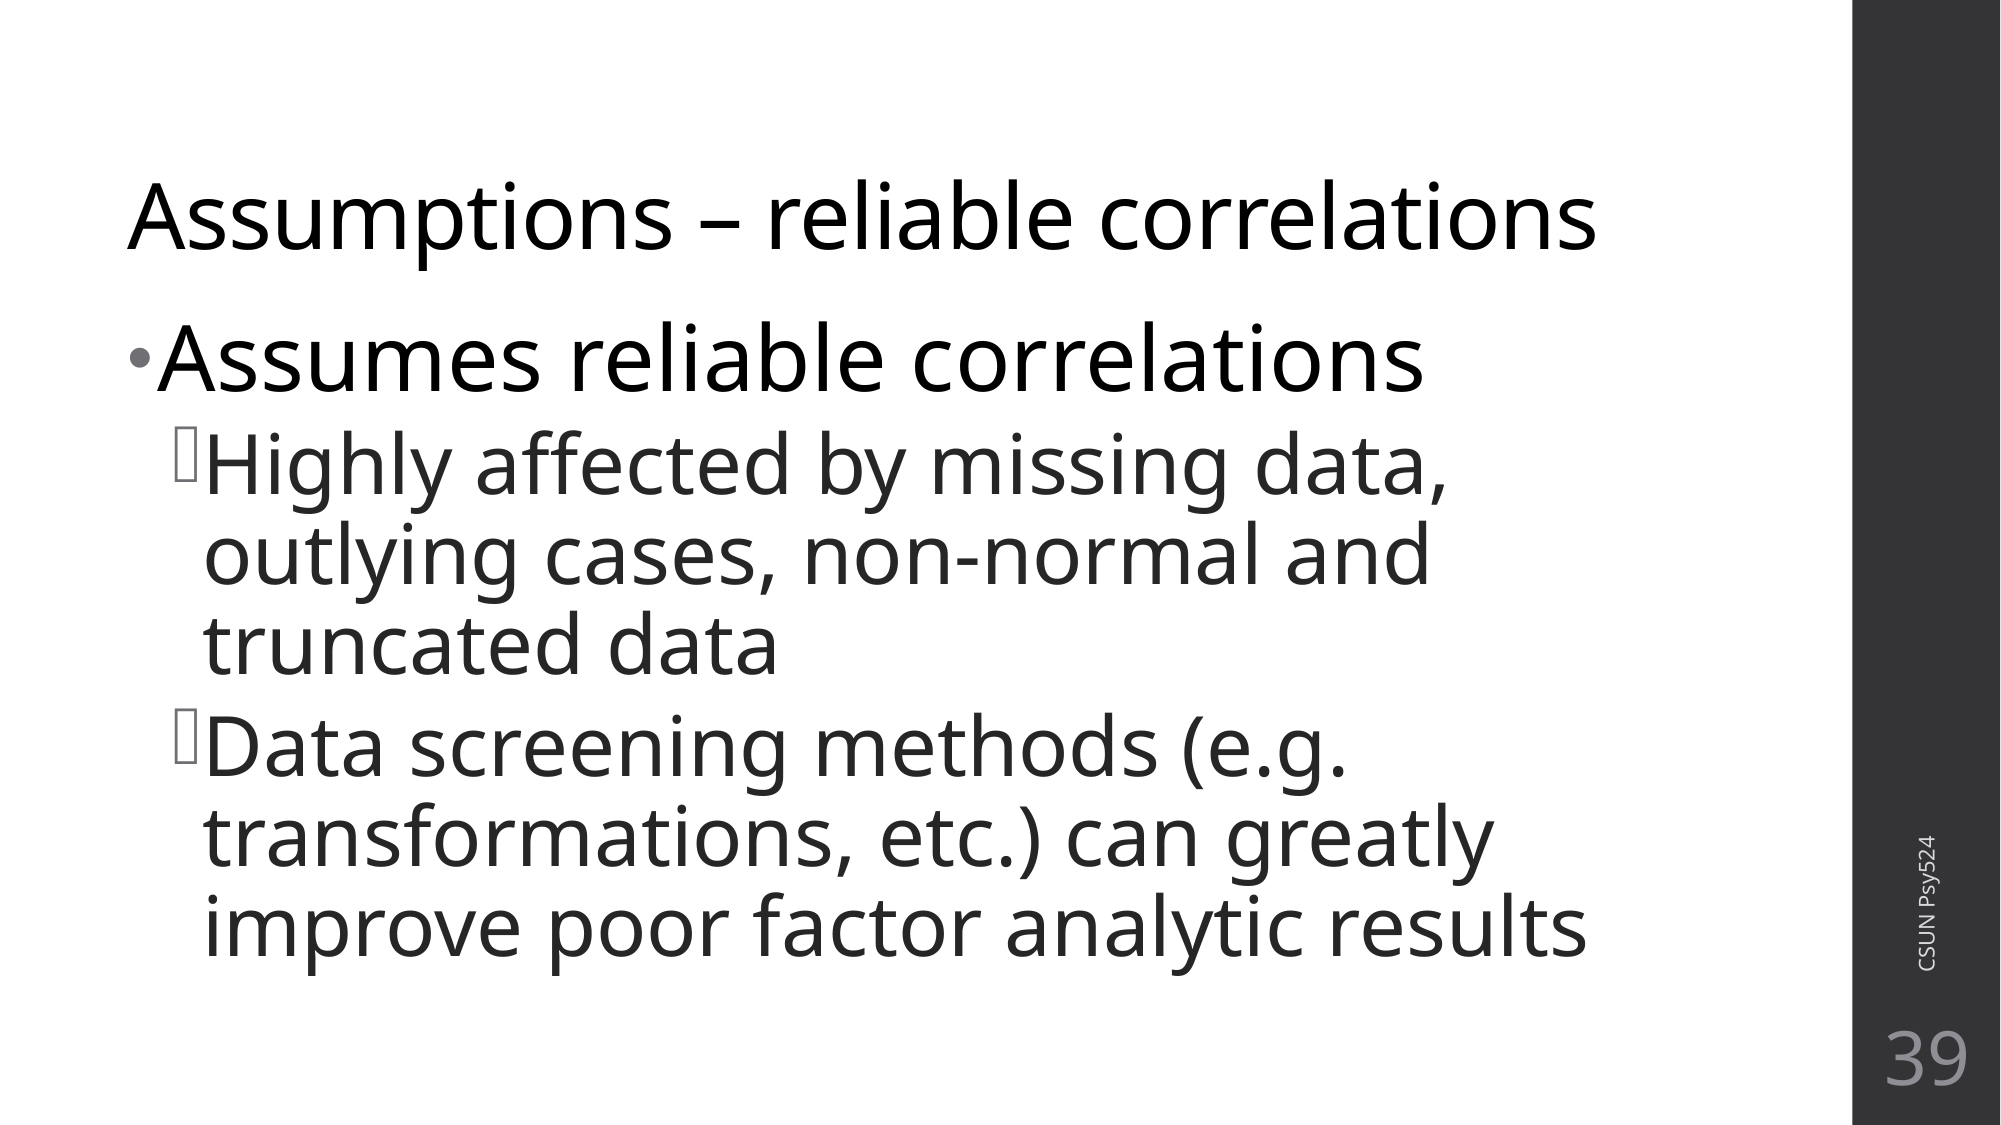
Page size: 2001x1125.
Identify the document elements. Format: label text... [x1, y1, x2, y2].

slide_number 39 [1852, 1012, 2000, 1110]
title Assumptions – reliable correlations [112, 60, 1797, 278]
footer CSUN Psy524 [1897, 400, 1958, 988]
list Assumes reliable correlations Highly affected by missing data, outlying cases, non-normal and truncated data Data screening methods (e.g. transformations, etc.) can greatly improve poor factor analytic results [112, 299, 1797, 1014]
